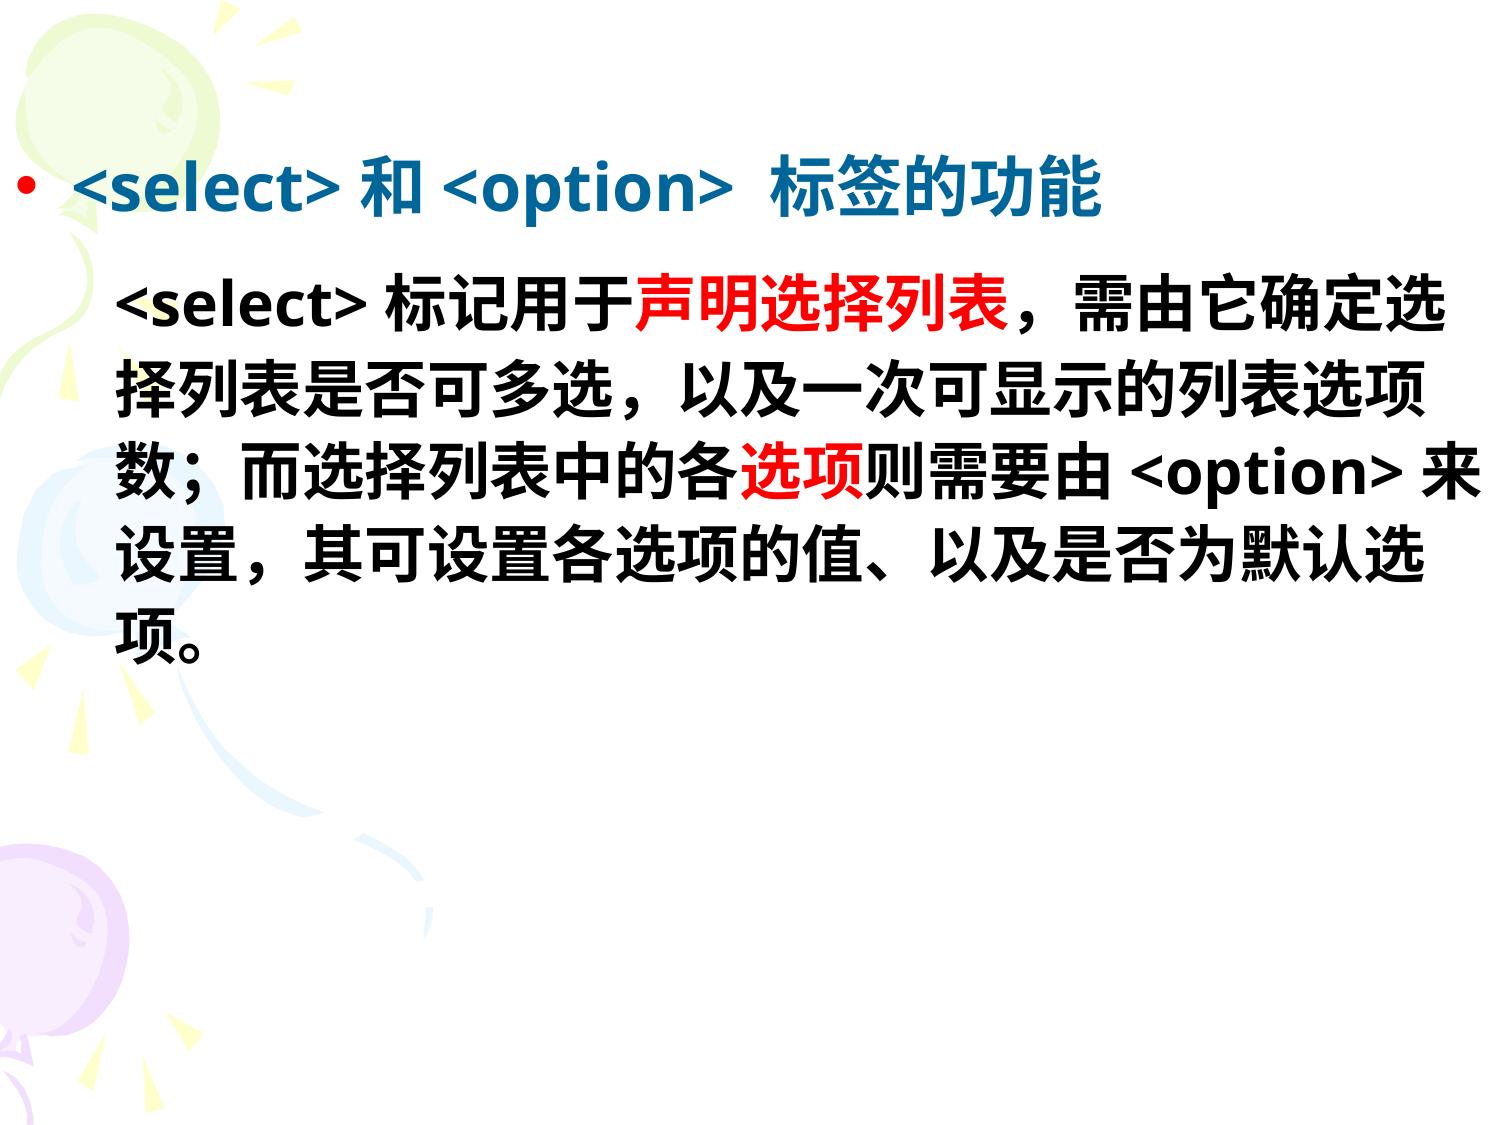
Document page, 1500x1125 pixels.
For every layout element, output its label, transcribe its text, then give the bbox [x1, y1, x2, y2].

list <select>和<option> 标签的功能 <select>标记用于声明选择列表，需由它确定选择列表是否可多选，以及一次可显示的列表选项数；而选择列表中的各选项则需要由<option>来设置，其可设置各选项的值、以及是否为默认选项。 [0, 136, 1500, 1095]
